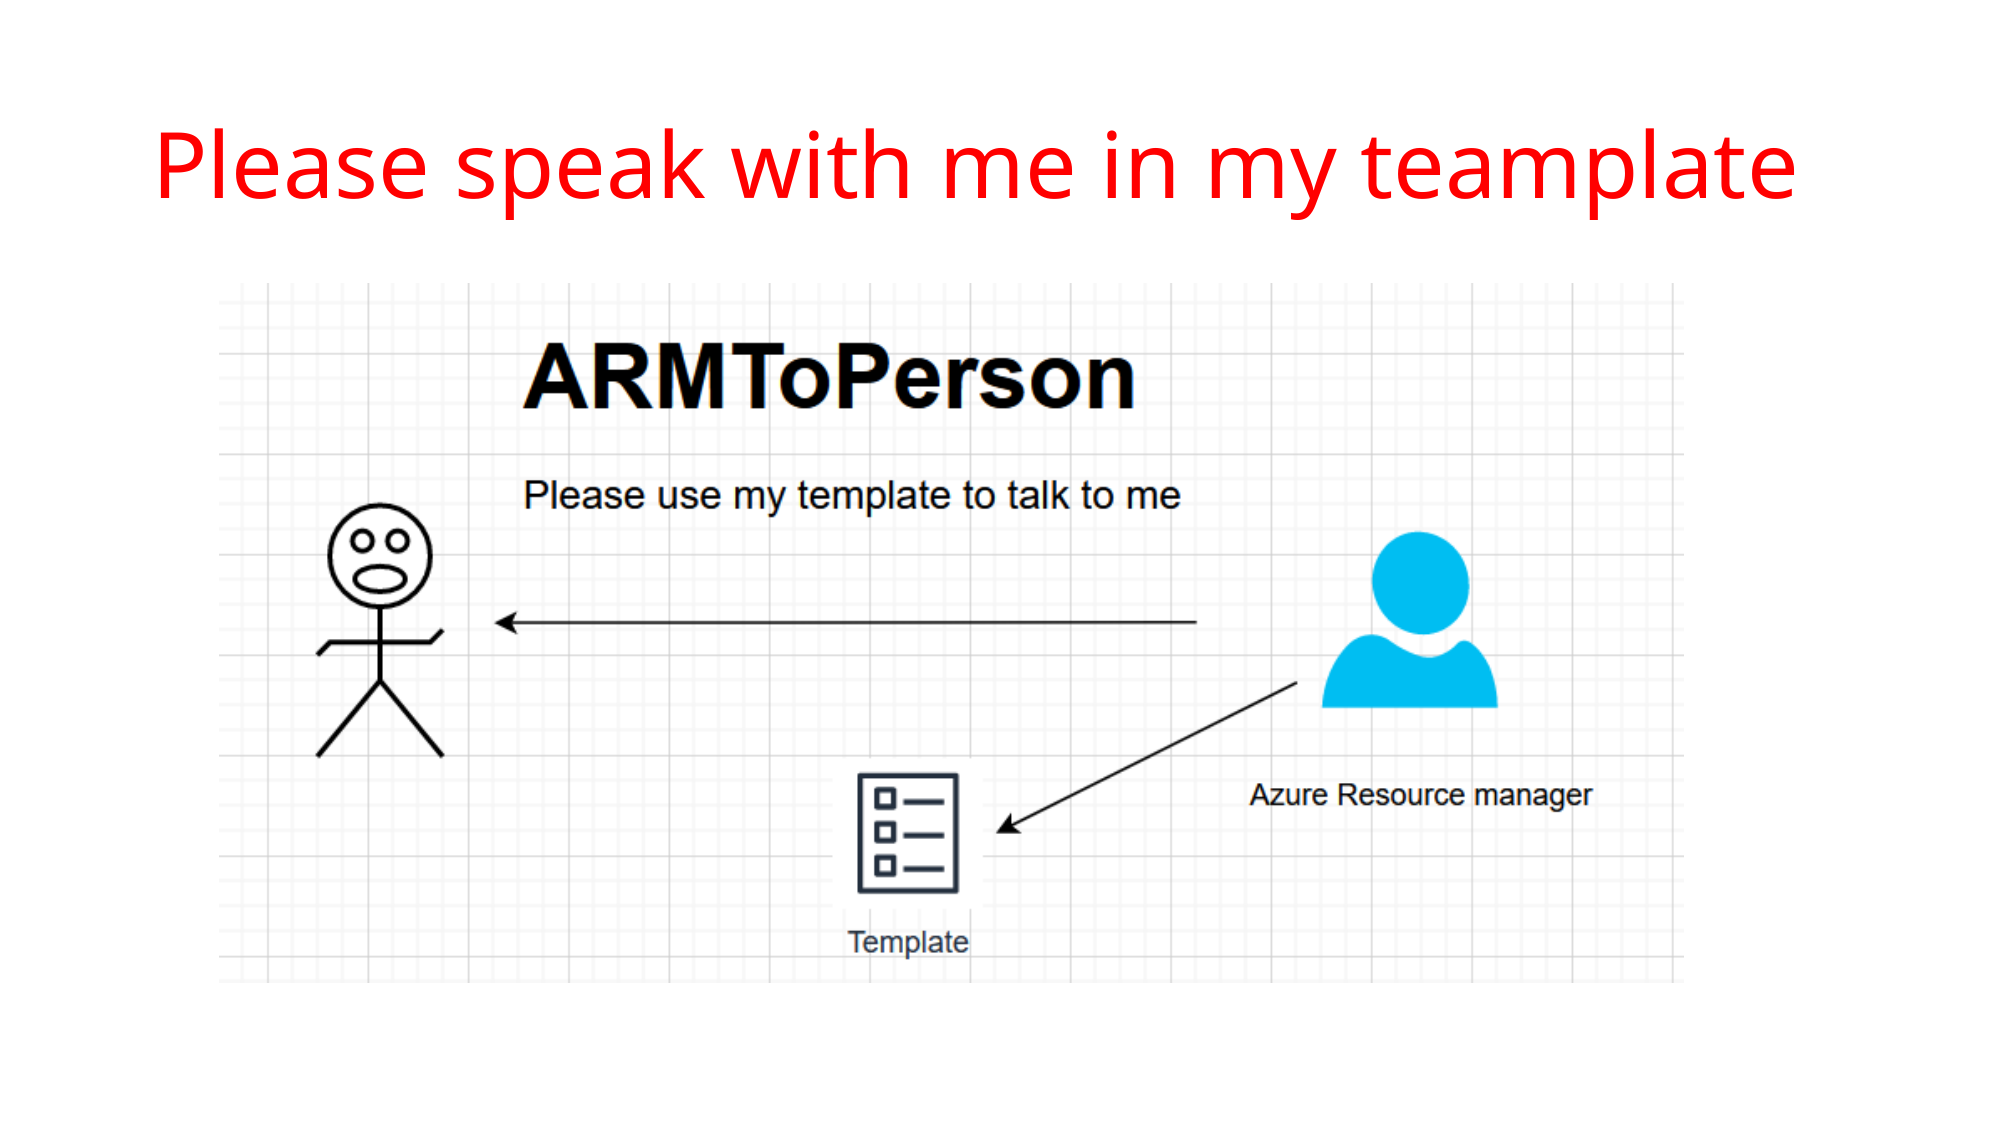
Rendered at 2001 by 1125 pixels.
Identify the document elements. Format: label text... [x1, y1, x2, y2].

title Please speak with me in my teamplate [137, 59, 1863, 278]
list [219, 283, 1684, 983]
